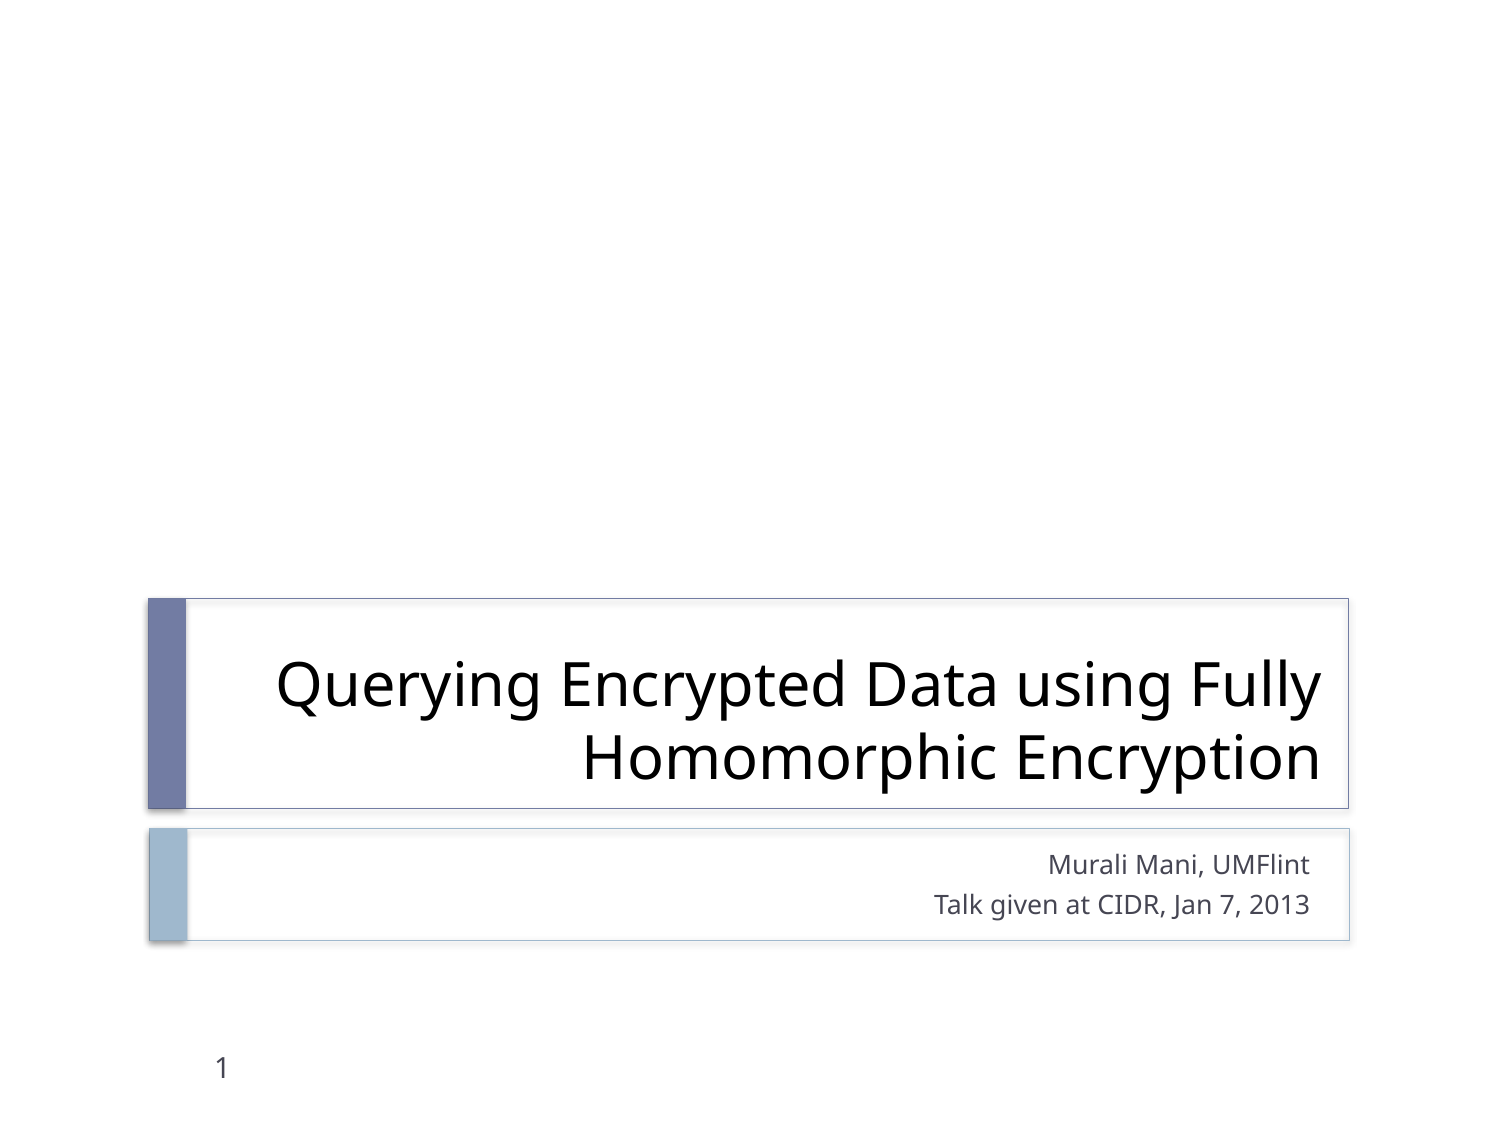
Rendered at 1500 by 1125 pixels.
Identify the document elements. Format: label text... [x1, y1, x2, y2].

slide_number 1 [199, 1042, 400, 1103]
title Querying Encrypted Data using Fully Homomorphic Encryption [200, 637, 1338, 800]
subtitle Murali Mani, UMFlint Talk given at CIDR, Jan 7, 2013 [200, 840, 1325, 929]
